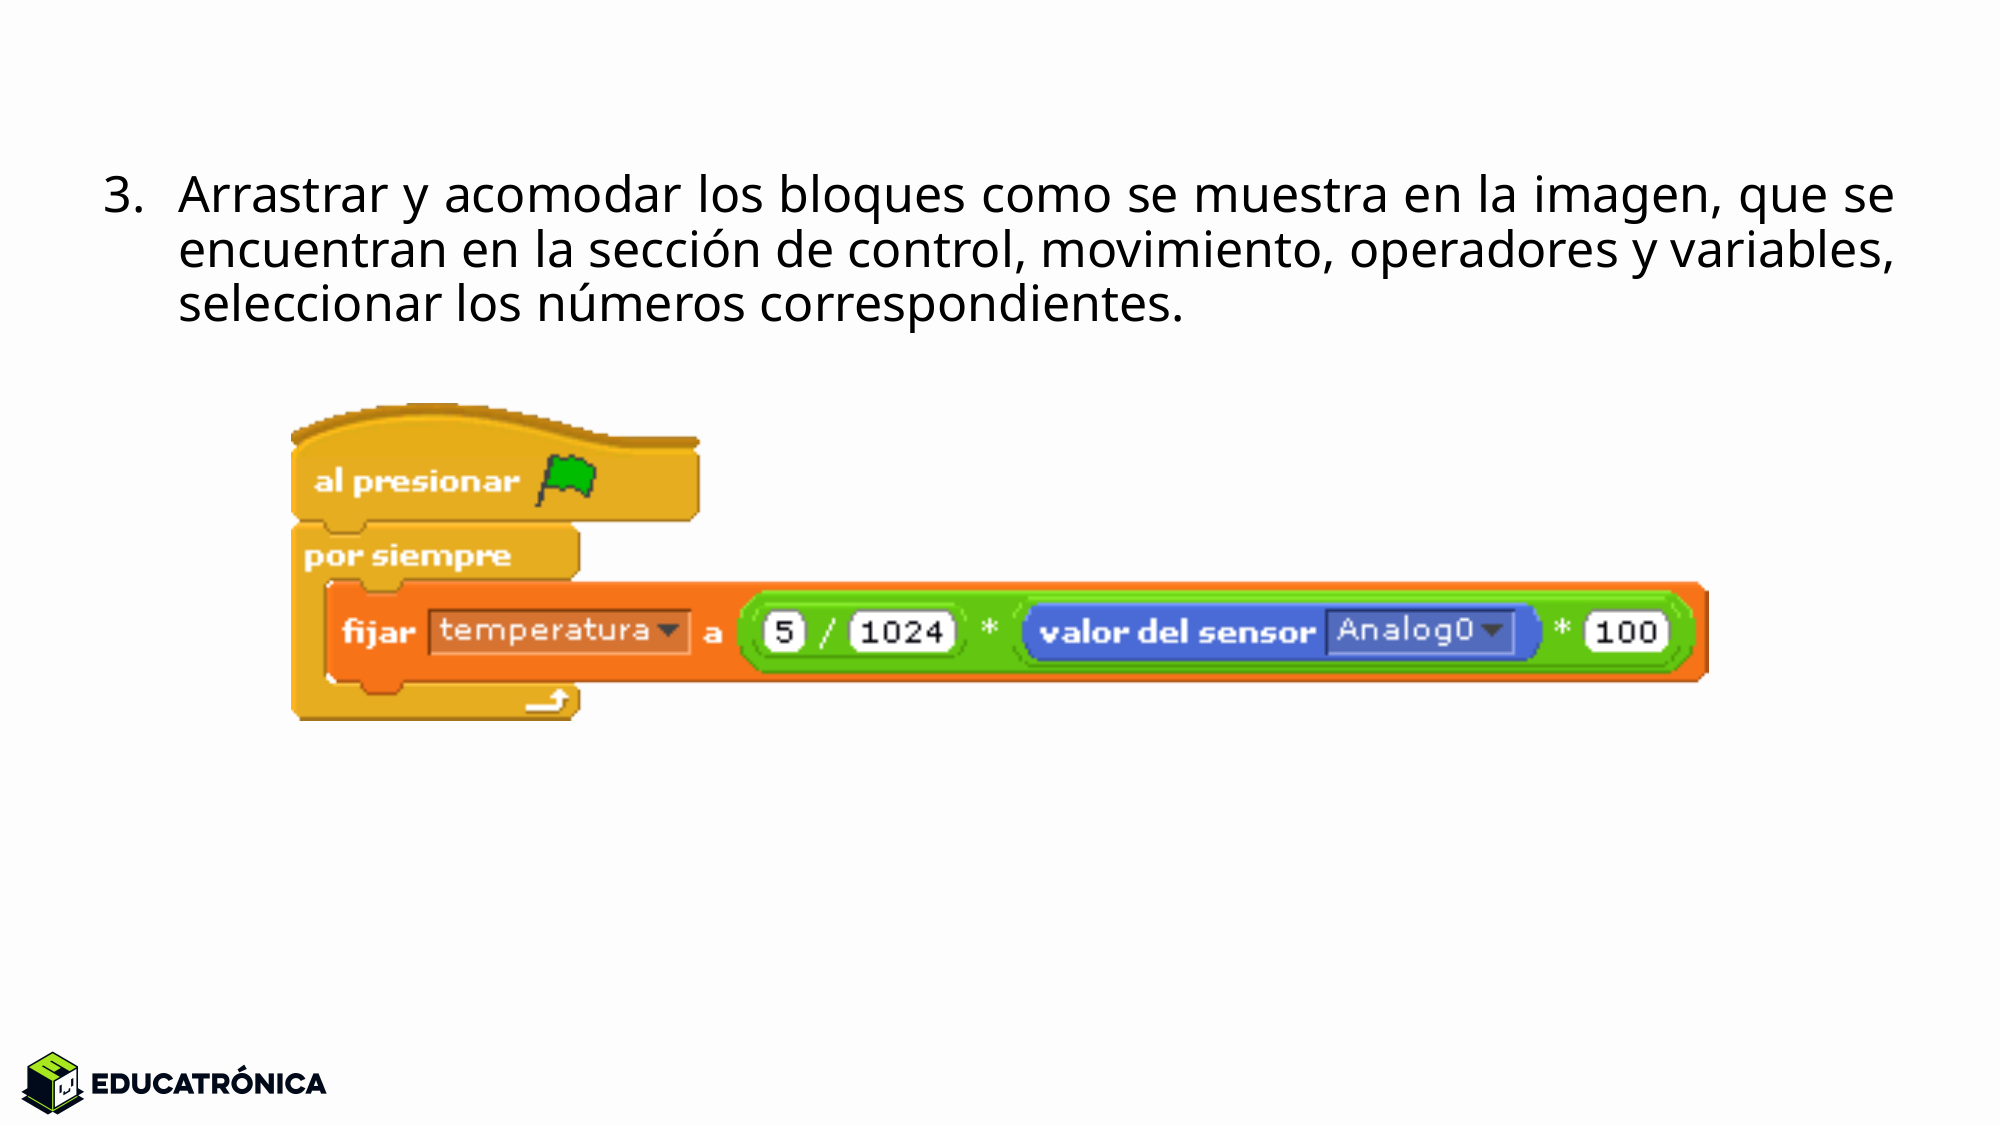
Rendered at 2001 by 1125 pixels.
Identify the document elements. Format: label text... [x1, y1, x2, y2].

picture [19, 1048, 330, 1118]
list Arrastrar y acomodar los bloques como se muestra en la imagen, que se encuentran en la sección de control, movimiento, operadores y variables, seleccionar los números correspondientes. [88, 162, 1912, 1037]
picture [291, 403, 1709, 721]
